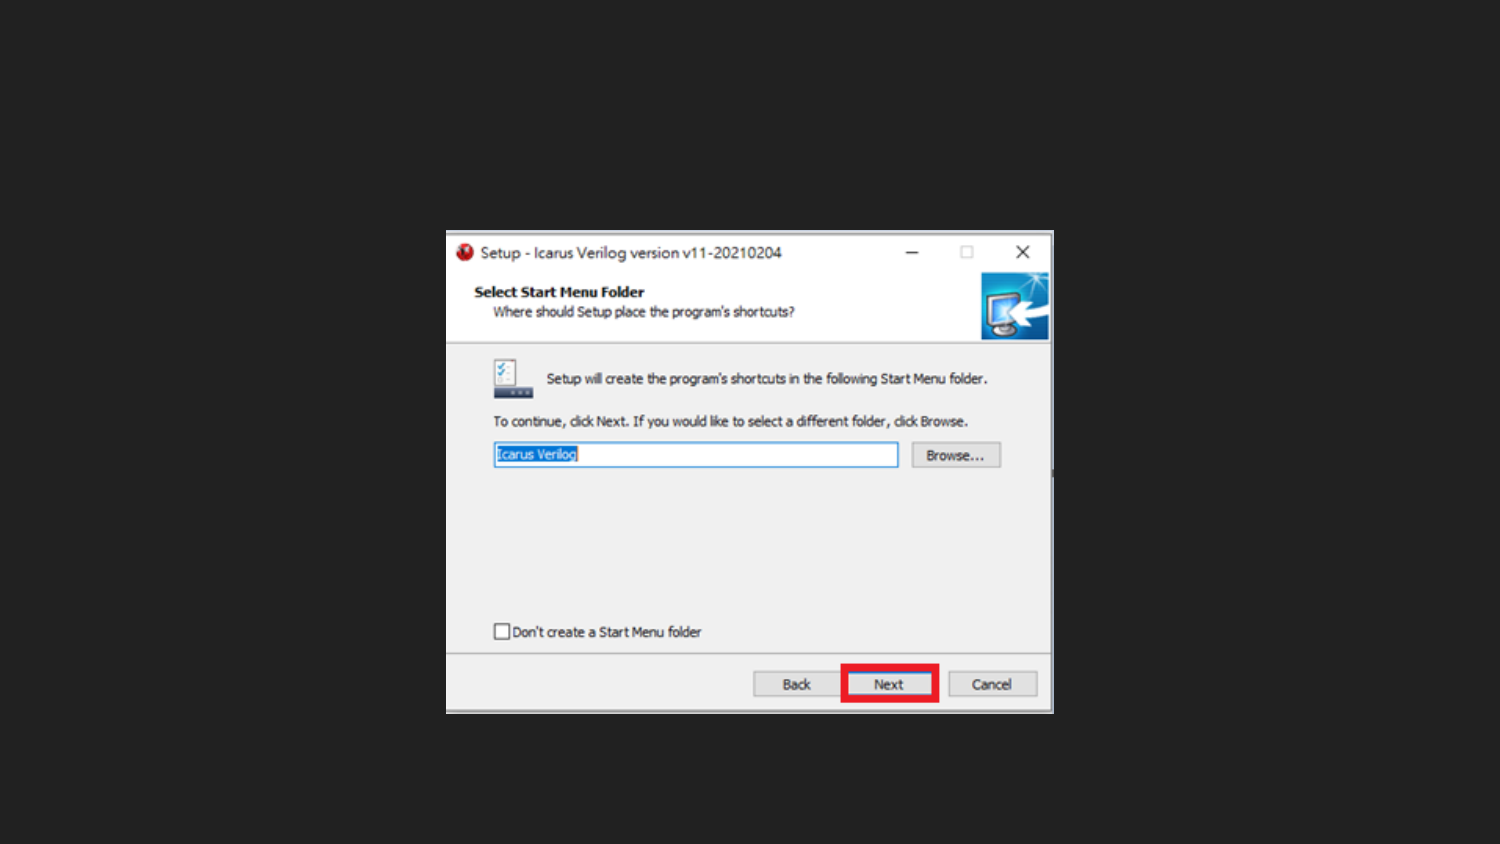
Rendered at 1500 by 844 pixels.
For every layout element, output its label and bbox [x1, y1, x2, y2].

picture [446, 230, 1054, 714]
